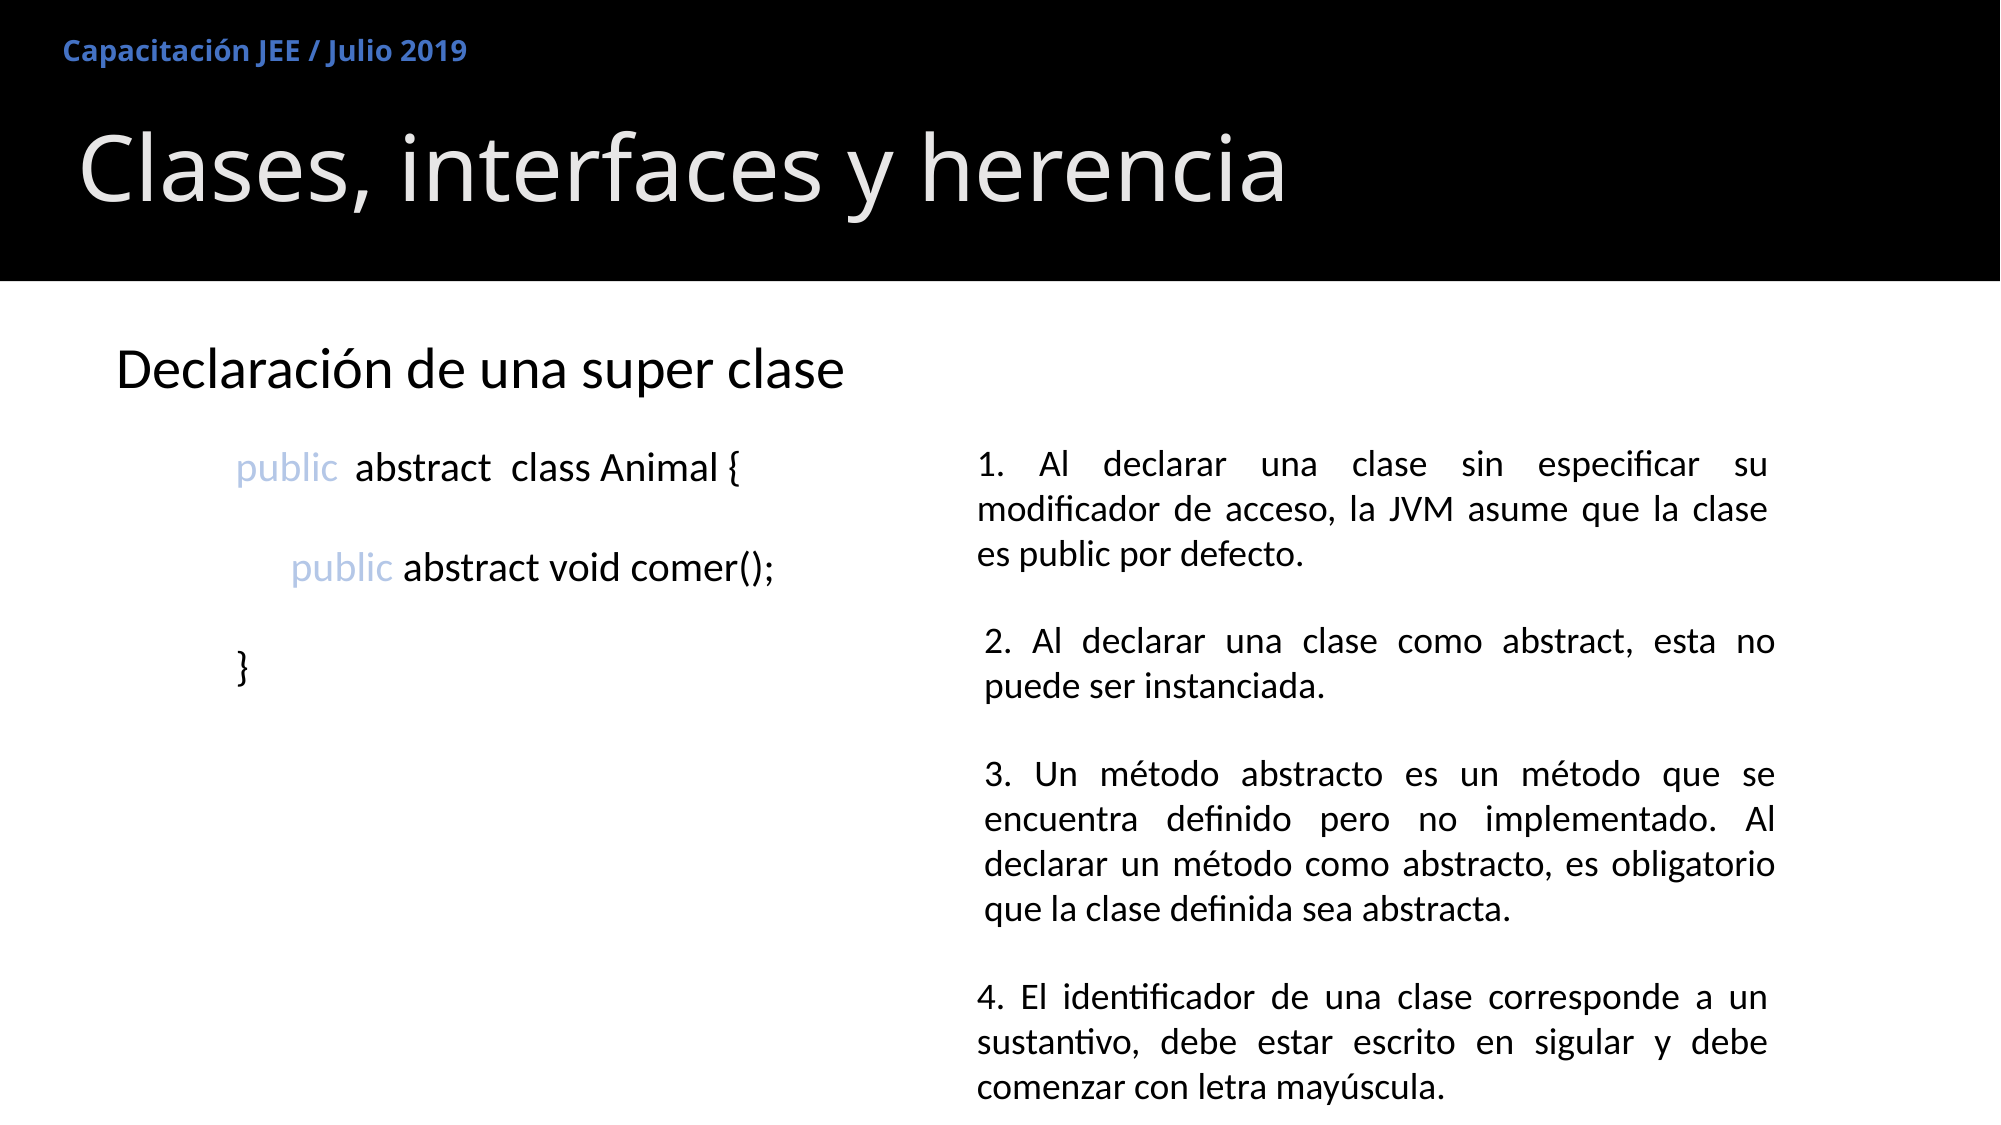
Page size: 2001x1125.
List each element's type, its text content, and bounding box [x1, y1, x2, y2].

text_box 2. Al declarar una clase como abstract, esta no puede ser instanciada. [969, 609, 1792, 714]
text_box 1. Al declarar una clase sin especificar su modificador de acceso, la JVM asume que la clase es public por defecto. [962, 431, 1784, 581]
text_box 4. El identificador de una clase corresponde a un sustantivo, debe estar escrito en sigular y debe comenzar con letra mayúscula. [962, 964, 1784, 1115]
text_box class Animal { } [220, 498, 1670, 698]
title Clases, interfaces y herencia [62, 93, 1938, 250]
text_box public abstract void comer(); [275, 482, 1725, 597]
text_box abstract [330, 432, 962, 482]
text_box 3. Un método abstracto es un método que se encuentra definido pero no implementado. Al declarar un método como abstracto, es obligatorio que la clase definida sea abstracta. [969, 741, 1792, 937]
text_box public [220, 432, 330, 498]
list Capacitación JEE / Julio 2019 [62, 36, 963, 74]
text_box Declaración de una super clase [101, 322, 861, 408]
